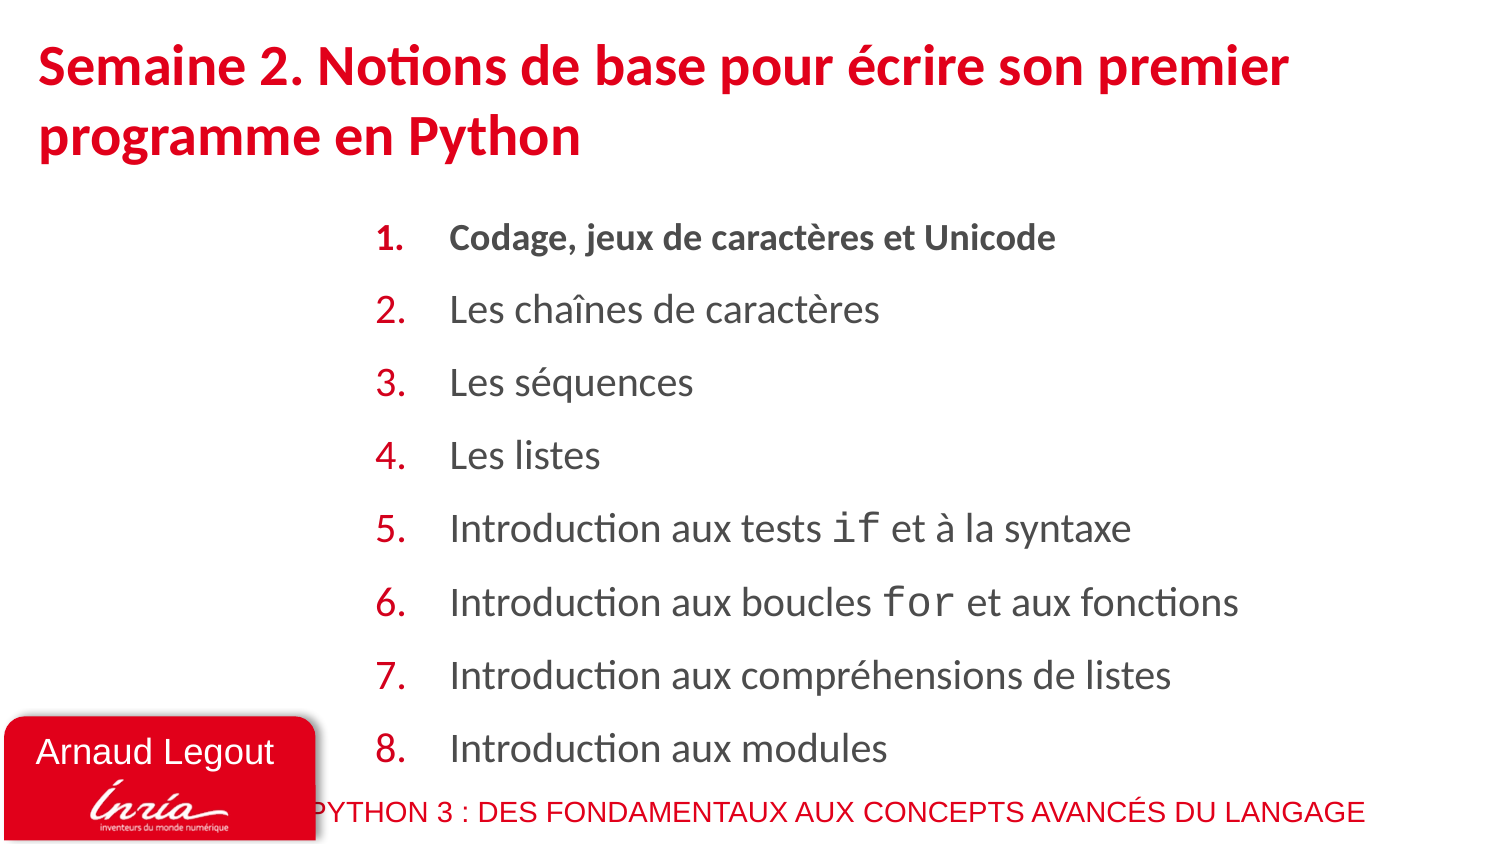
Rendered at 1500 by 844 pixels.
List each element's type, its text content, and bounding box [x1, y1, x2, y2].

list Python 3 : des fondamentaux aux concepts avancés du langage [324, 785, 1455, 844]
text_box [3, 838, 80, 842]
title Semaine 2. Notions de base pour écrire son premier programme en Python [23, 19, 1399, 118]
text_box [13, 715, 317, 842]
list Codage, jeux de caractères et Unicode Les chaînes de caractères Les séquences Les listes Introduction aux tests if et à la syntaxe Introduction aux boucles for et aux fonctions Introduction aux compréhensions de listes Introduction aux modules [360, 191, 1365, 784]
picture [84, 773, 235, 840]
text_box Arnaud Legout [0, 719, 307, 838]
